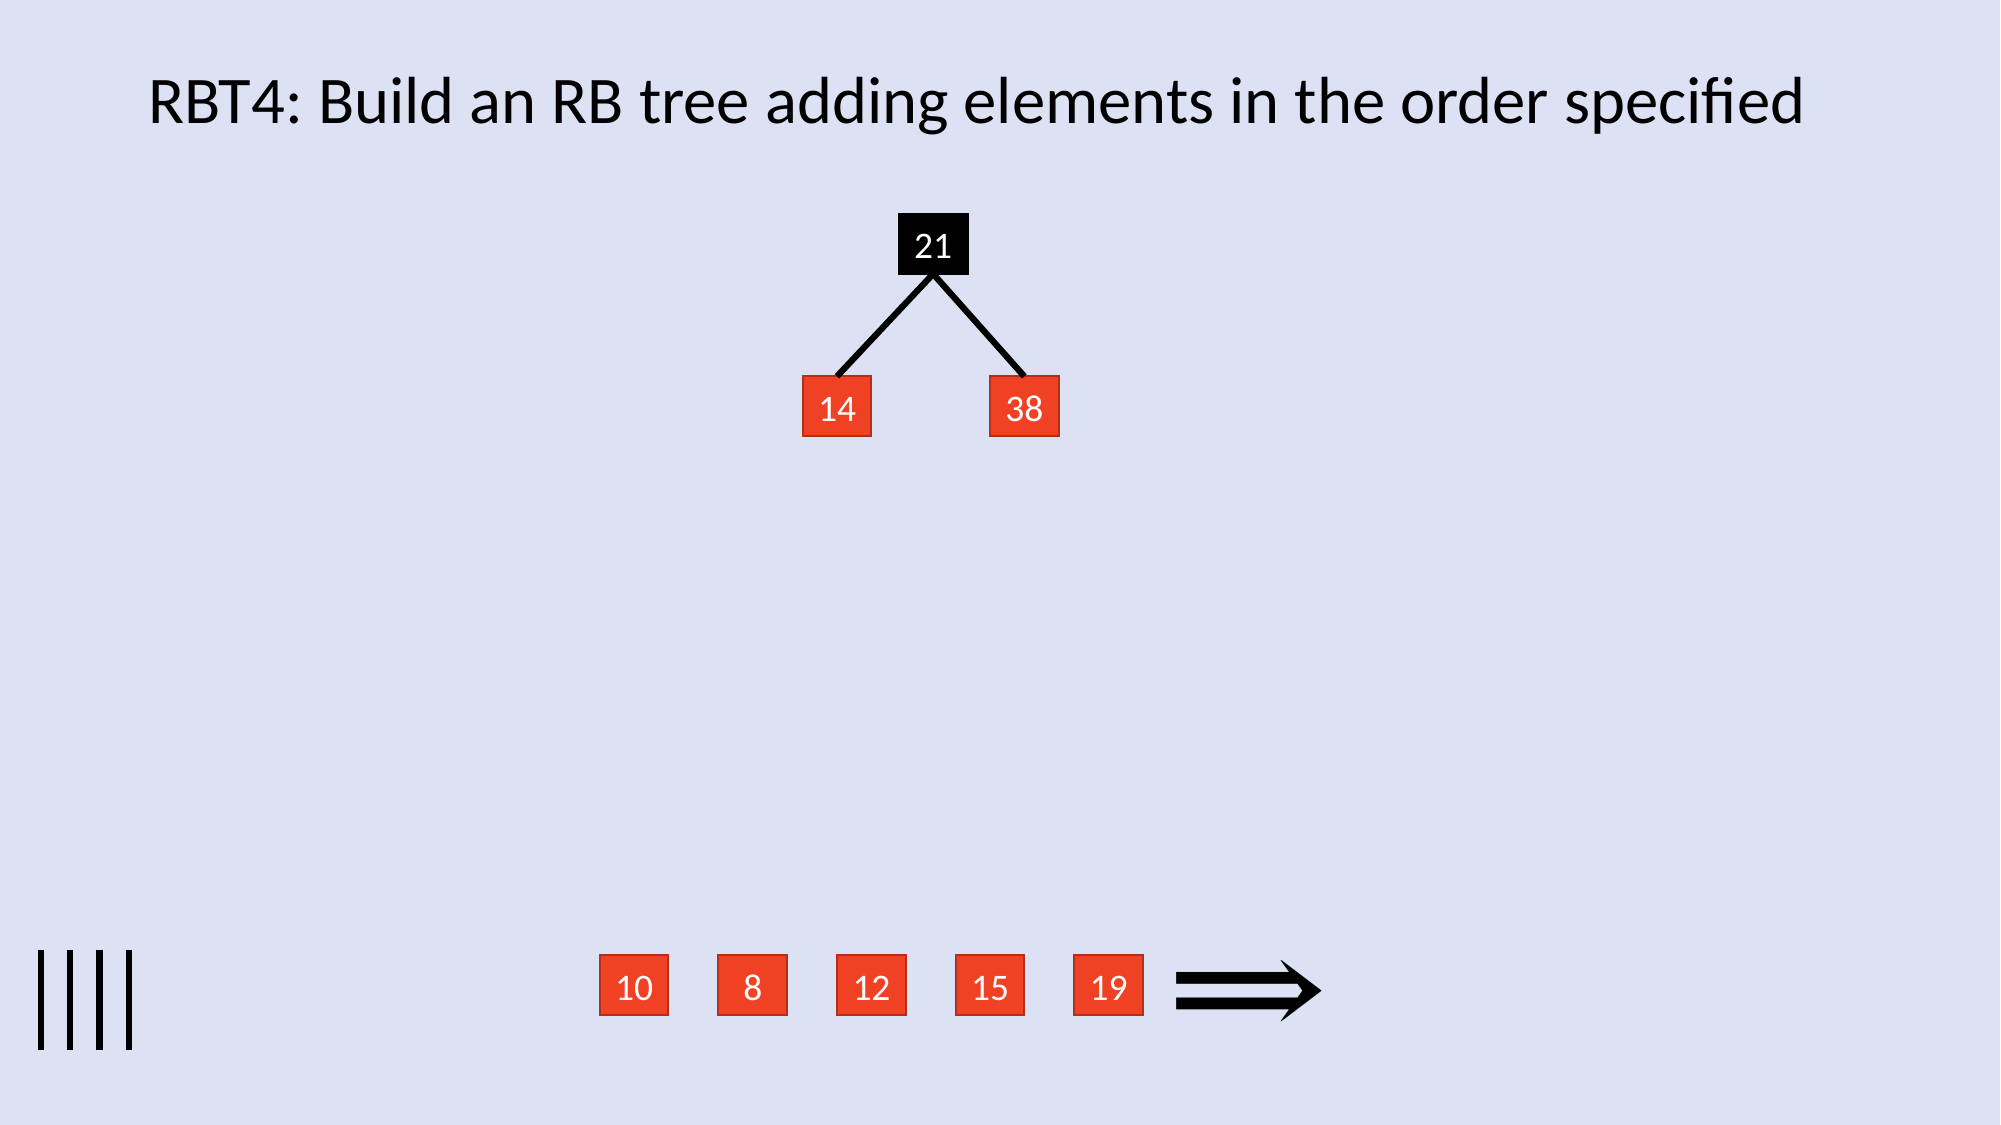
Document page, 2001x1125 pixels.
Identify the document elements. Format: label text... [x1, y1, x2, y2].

text_box 38 [989, 375, 1060, 437]
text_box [836, 274, 934, 377]
text_box 15 [955, 954, 1025, 1016]
text_box 12 [836, 954, 907, 1016]
text_box RBT4: Build an RB tree adding elements in the order specified [133, 49, 1822, 145]
text_box 19 [1073, 954, 1144, 1016]
text_box 8 [717, 954, 788, 1016]
text_box 21 [898, 213, 969, 274]
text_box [934, 274, 1025, 377]
text_box 10 [599, 954, 669, 1016]
text_box 14 [802, 375, 872, 437]
